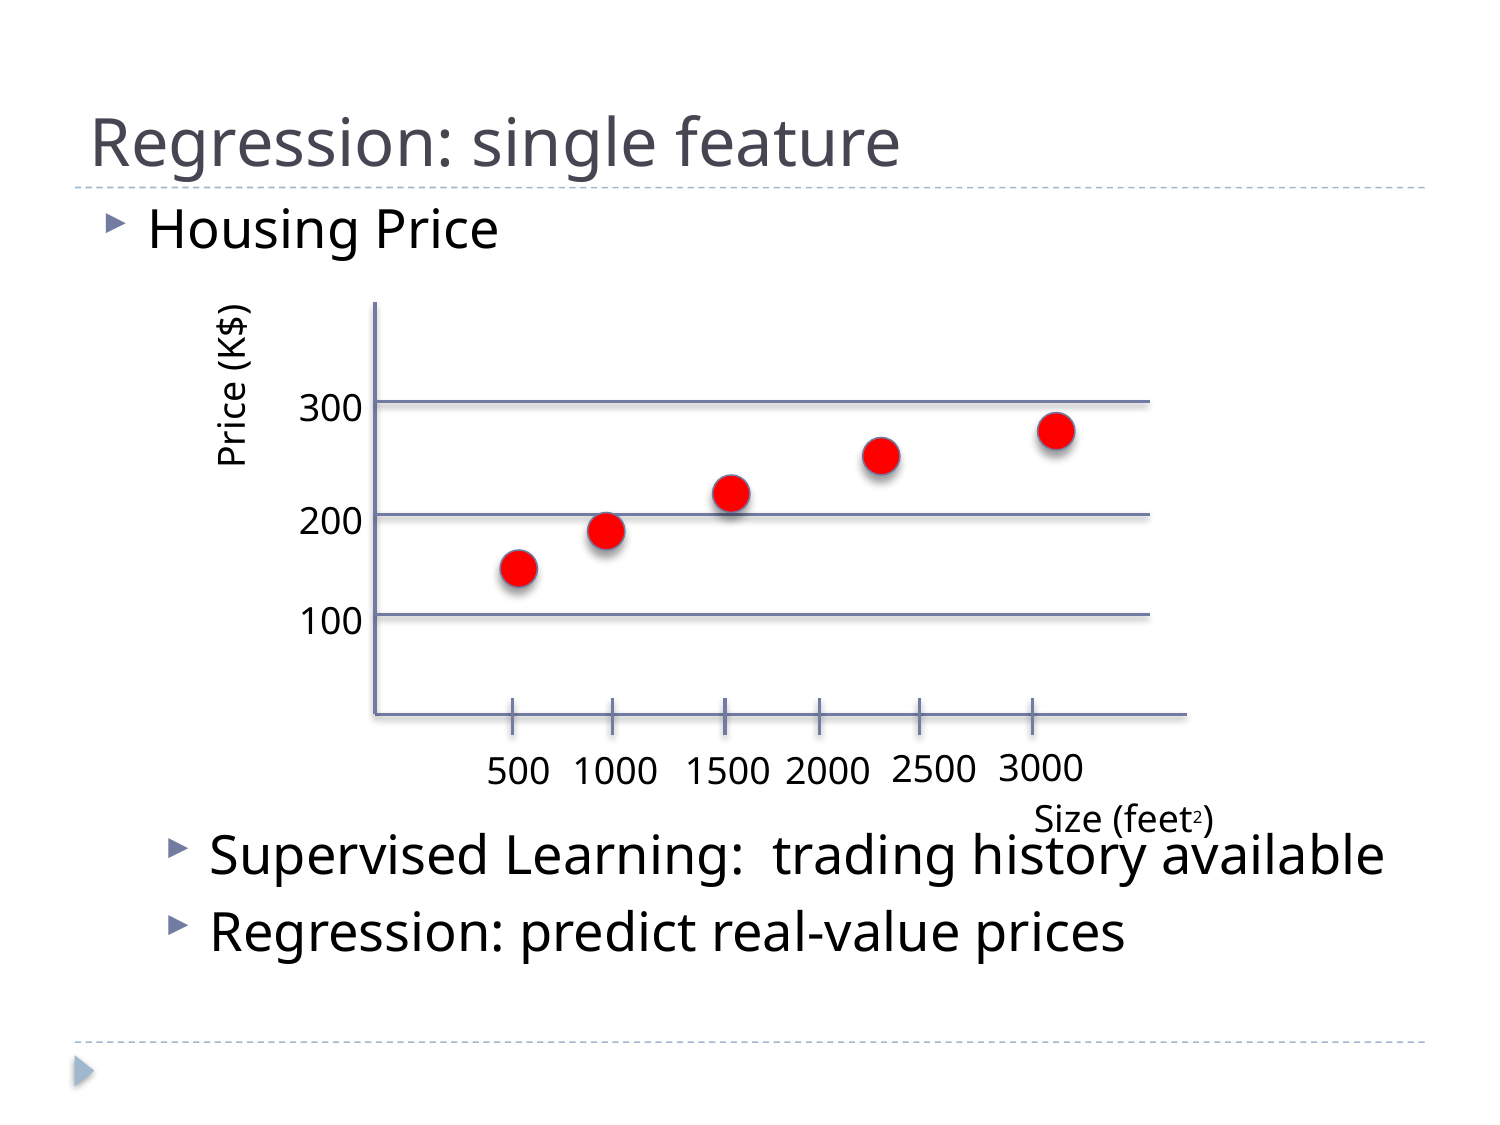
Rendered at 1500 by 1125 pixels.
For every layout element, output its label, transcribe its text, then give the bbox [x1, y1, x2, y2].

text_box Supervised Learning: trading history available Regression: predict real-value prices [149, 812, 1500, 1125]
list Housing Price [87, 187, 1438, 310]
title Regression: single feature [75, 24, 1425, 188]
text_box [199, 292, 1223, 849]
